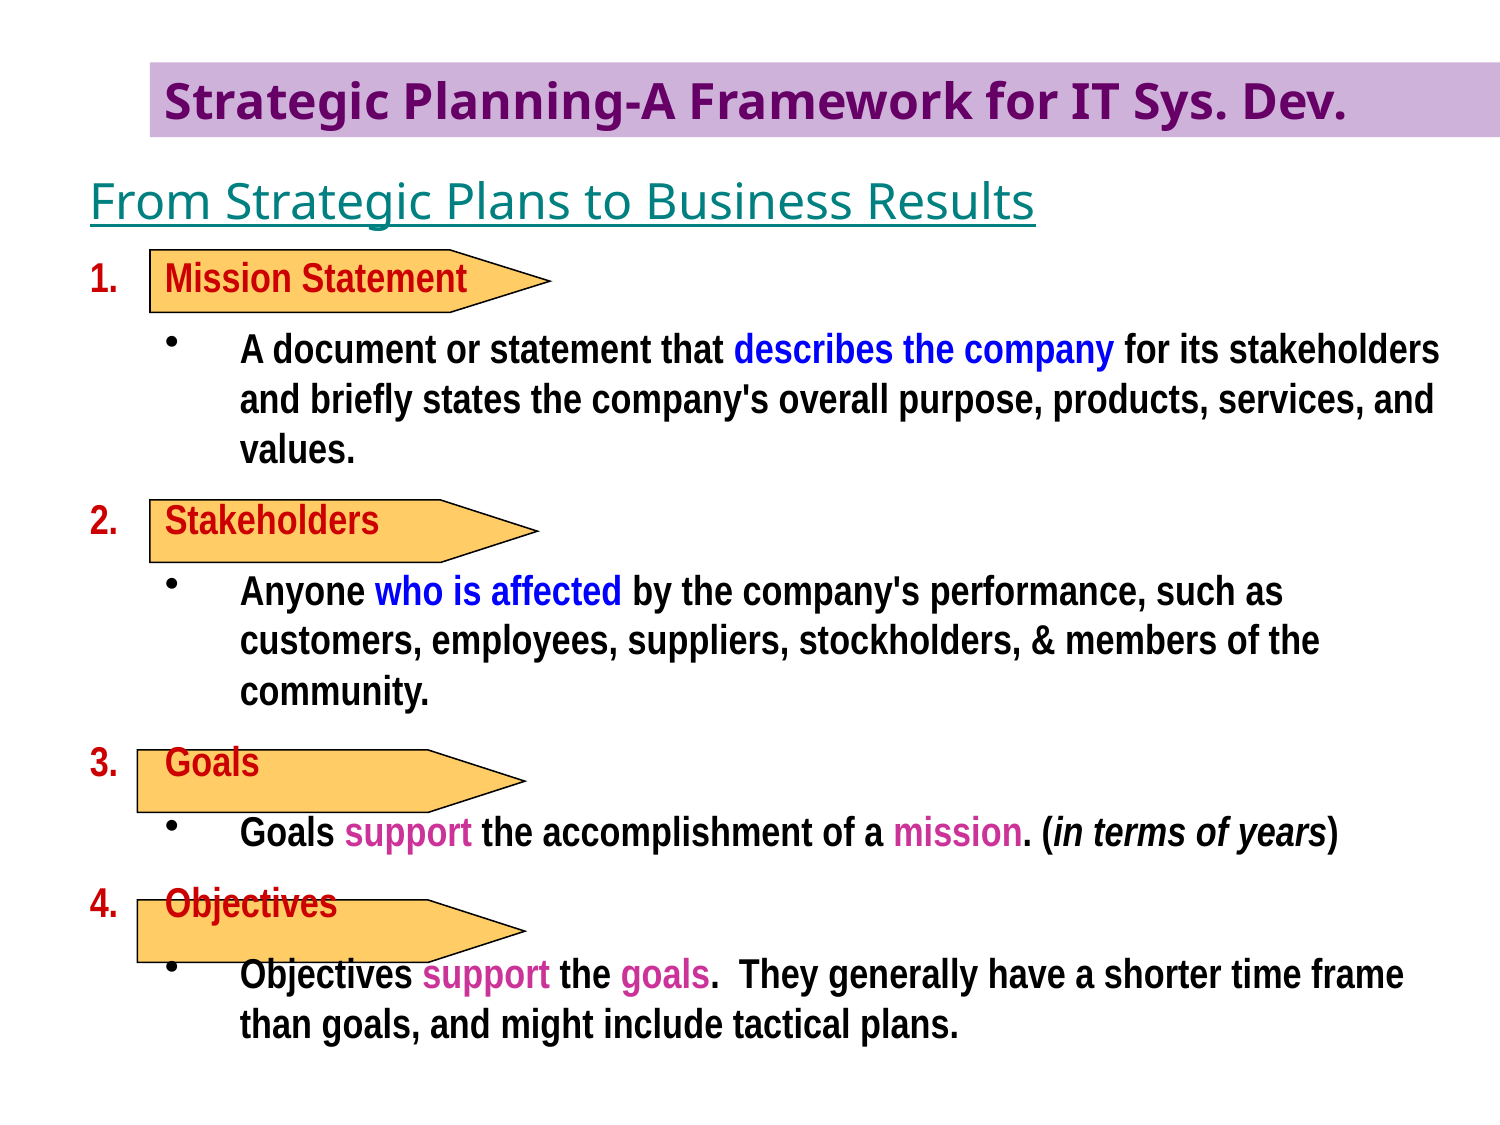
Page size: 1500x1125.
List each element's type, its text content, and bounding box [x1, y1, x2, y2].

text_box Strategic Planning-A Framework for IT Sys. Dev. [149, 62, 1500, 138]
text_box From Strategic Plans to Business Results Mission Statement A document or statement that describes the company for its stakeholders and briefly states the company's overall purpose, products, services, and values. Stakeholders Anyone who is affected by the company's performance, such as customers, employees, suppliers, stockholders, & members of the community. Goals Goals support the accomplishment of a mission. (in terms of years) Objectives Objectives support the goals. They generally have a shorter time frame than goals, and might include tactical plans. [75, 162, 1463, 1055]
